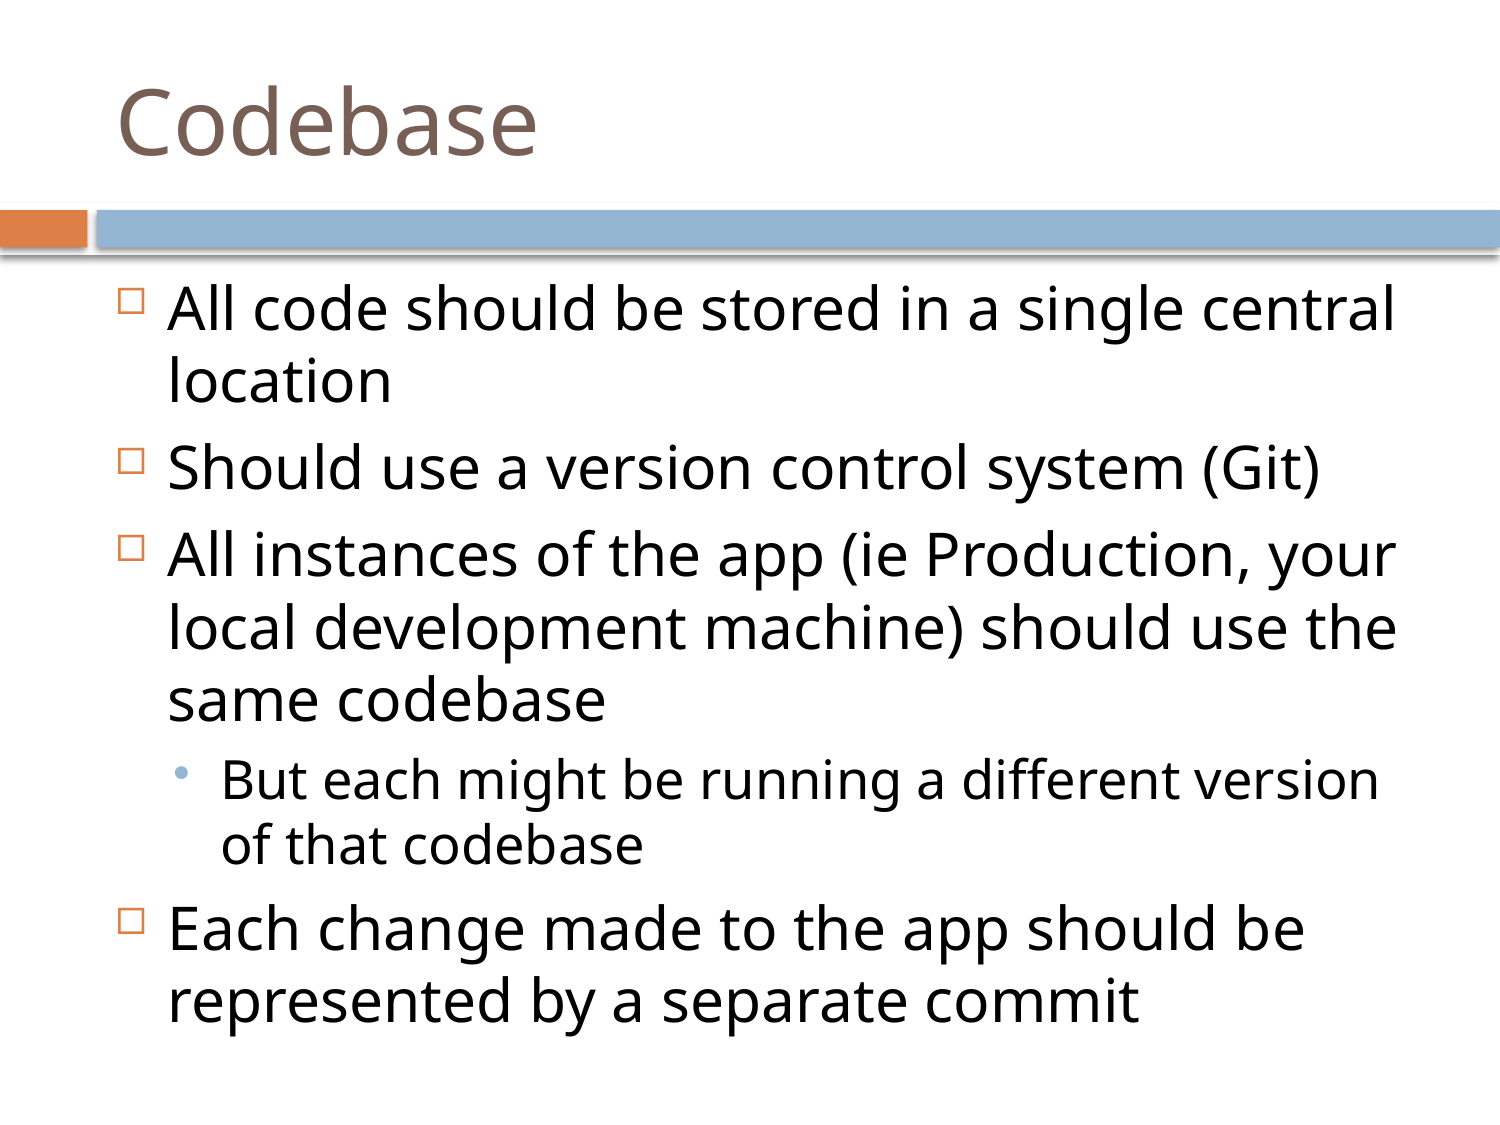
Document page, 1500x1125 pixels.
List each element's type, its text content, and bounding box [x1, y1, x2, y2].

list All code should be stored in a single central location Should use a version control system (Git) All instances of the app (ie Production, your local development machine) should use the same codebase But each might be running a different version of that codebase Each change made to the app should be represented by a separate commit [100, 262, 1438, 1000]
title Codebase [100, 37, 1438, 200]
